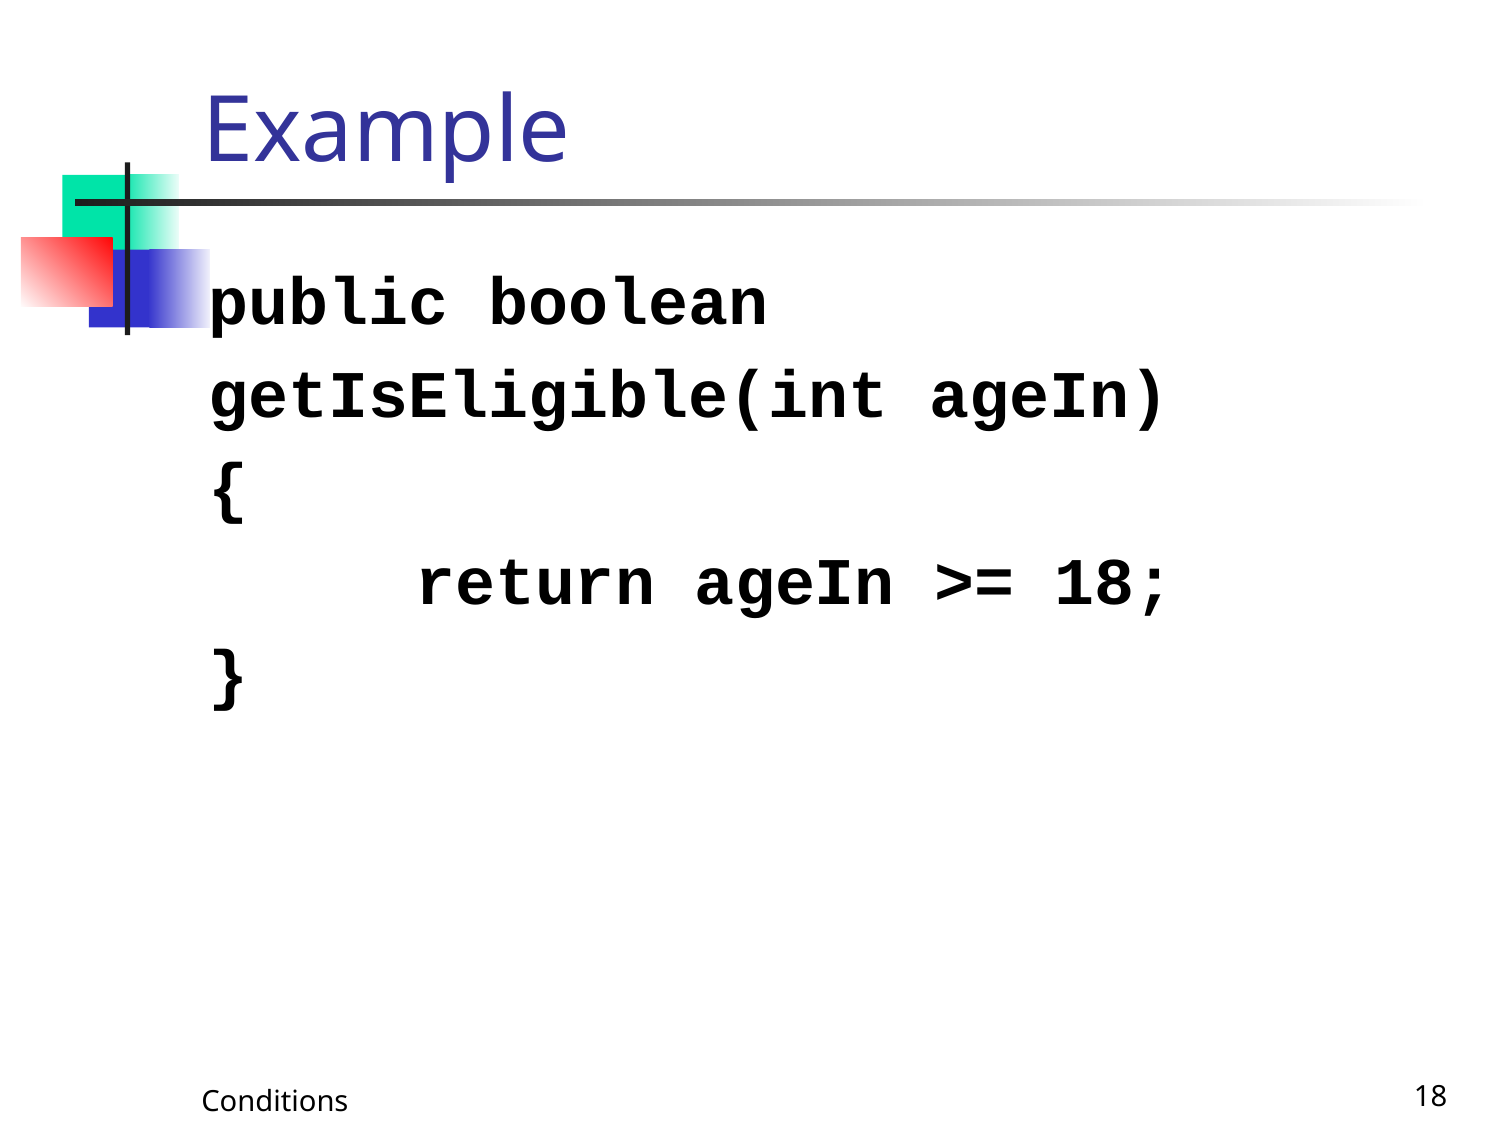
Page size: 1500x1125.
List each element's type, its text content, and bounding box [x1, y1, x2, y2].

footer Conditions [37, 1049, 513, 1125]
slide_number 18 [1149, 1049, 1463, 1125]
title Example [187, 0, 1467, 188]
list public boolean getIsEligible(int ageIn) { return ageIn >= 18; } [193, 249, 1470, 1007]
